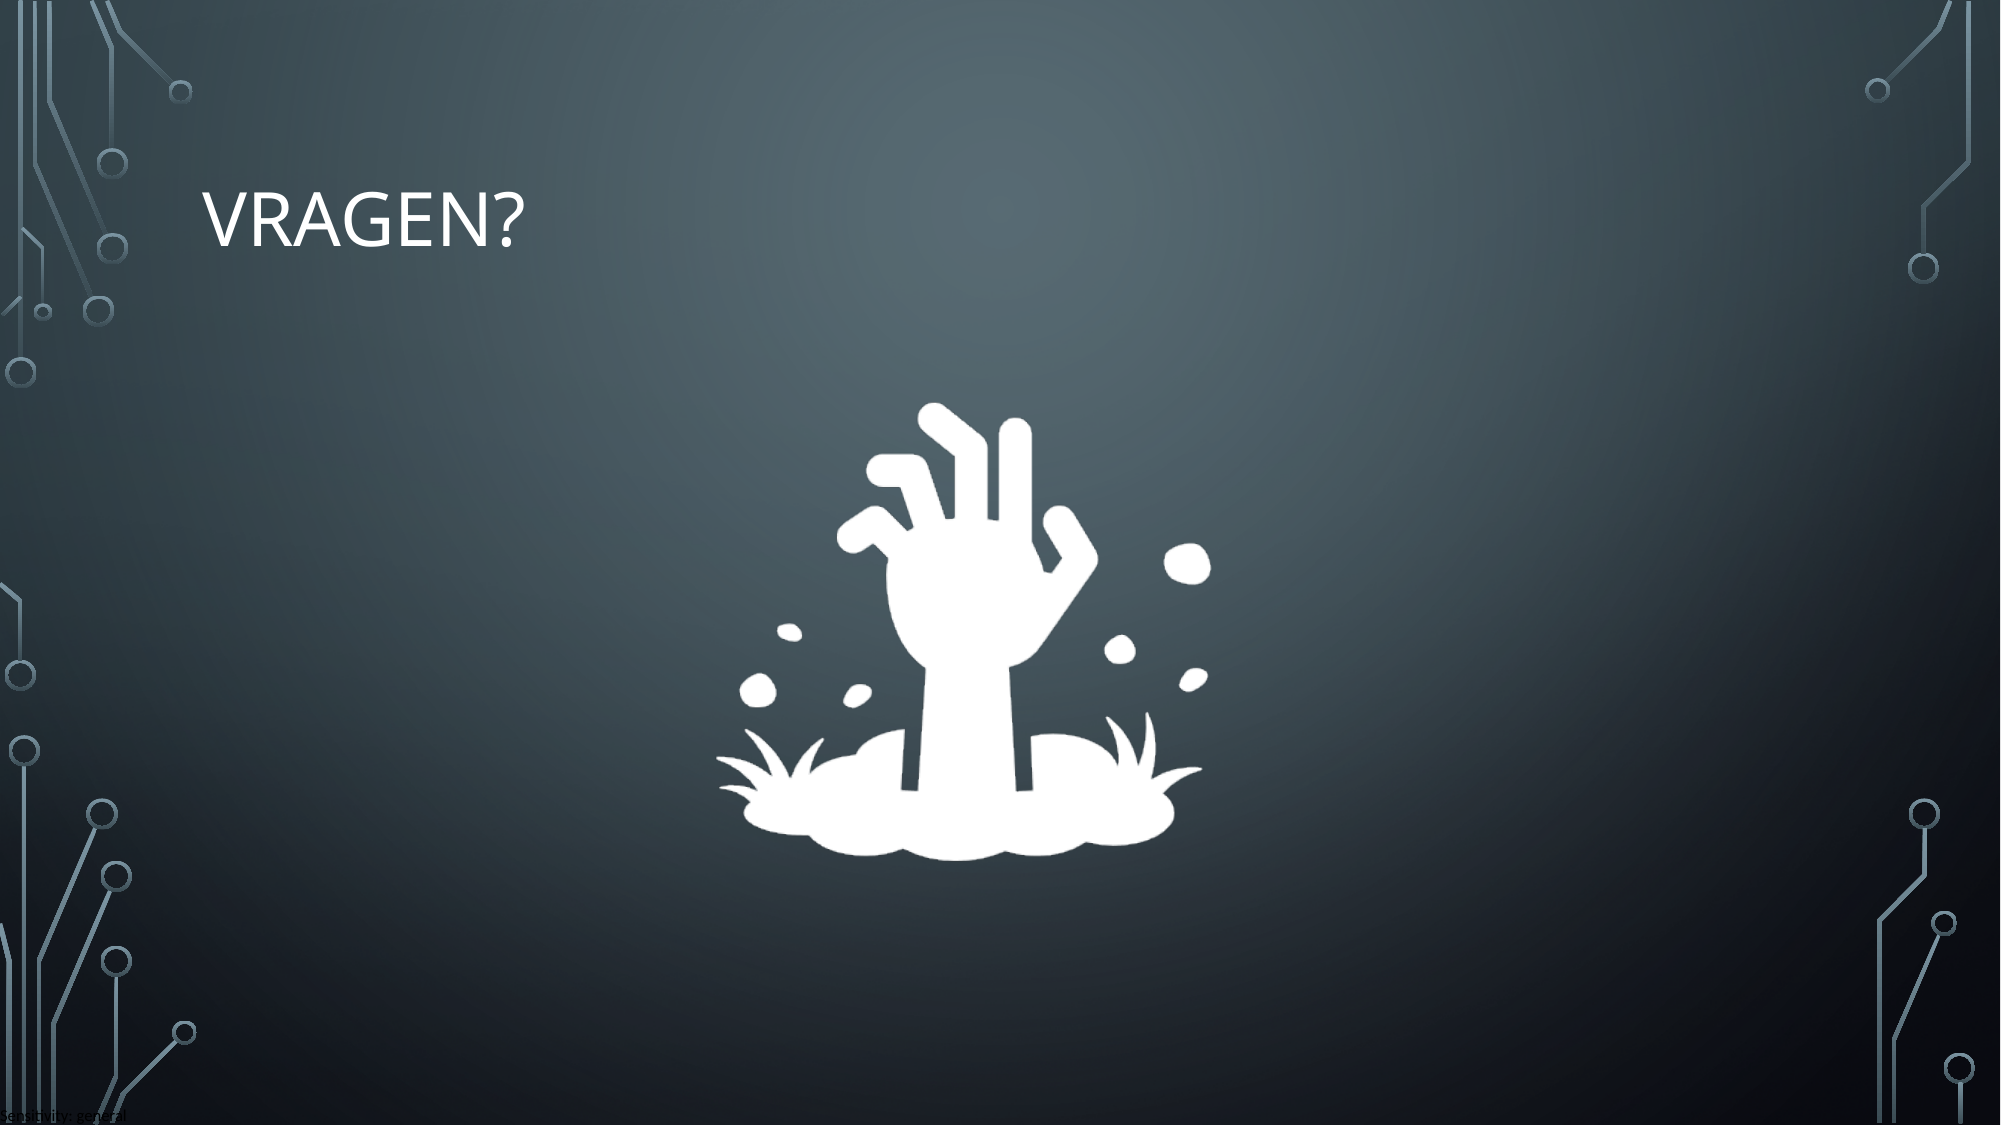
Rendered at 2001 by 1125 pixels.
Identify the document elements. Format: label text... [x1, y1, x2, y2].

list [679, 343, 1251, 915]
title Vragen? [187, 101, 1813, 344]
